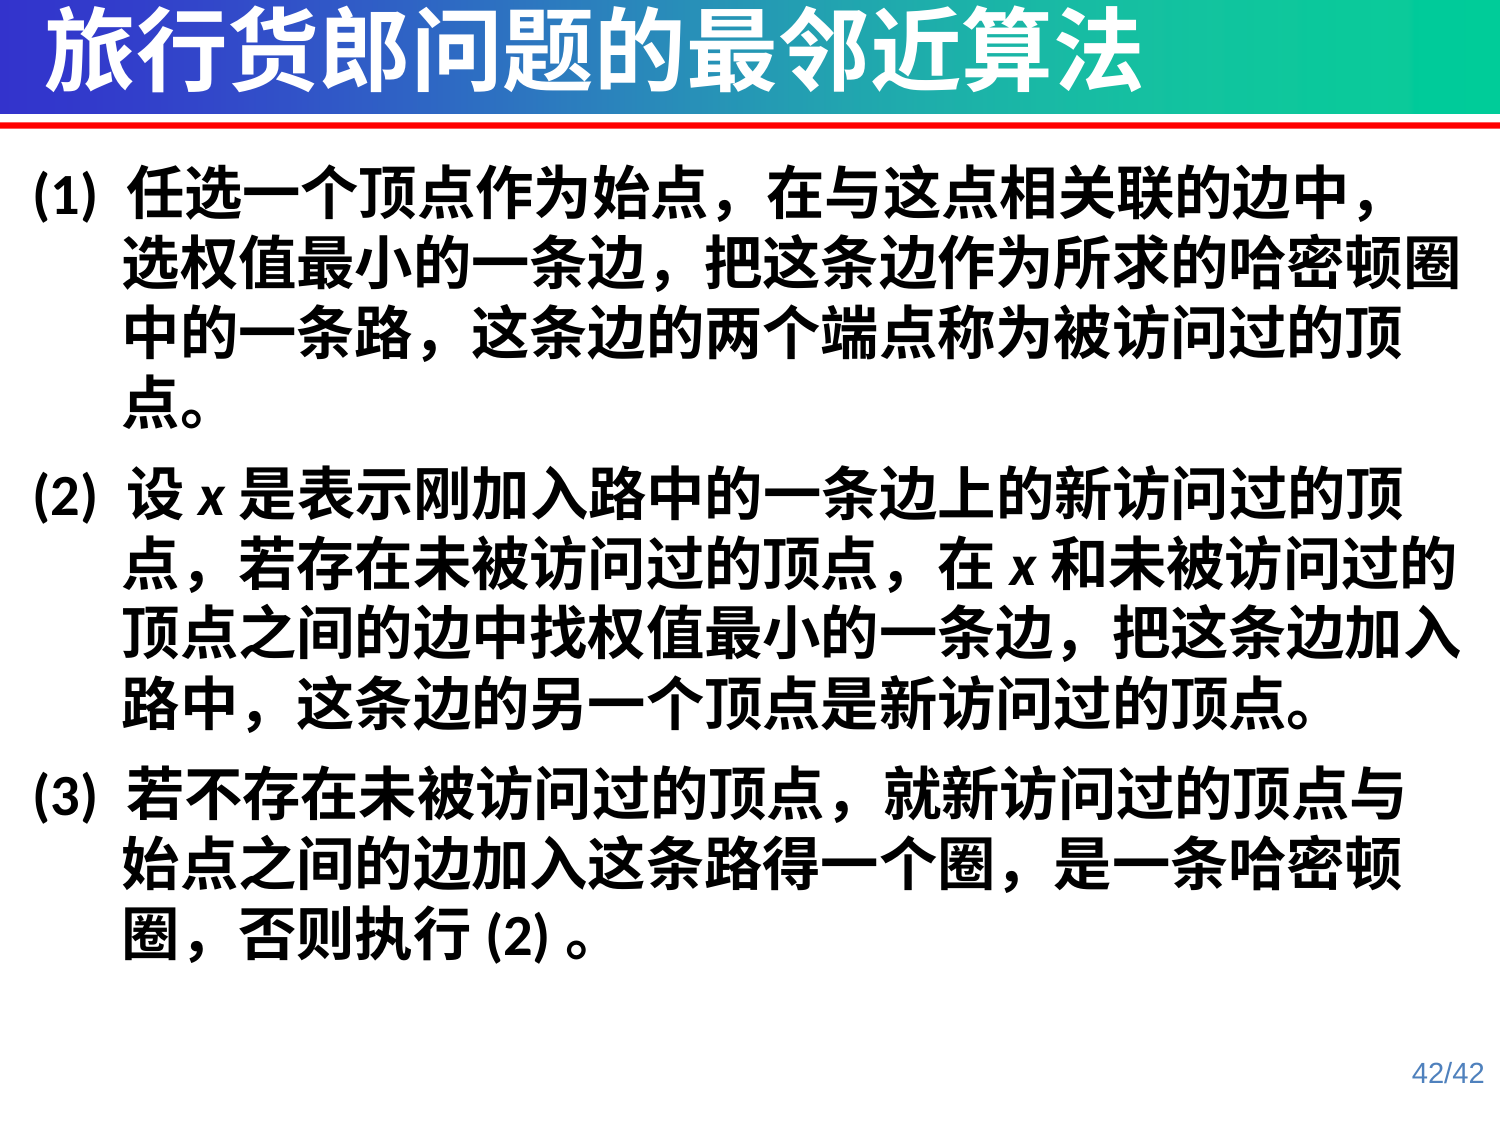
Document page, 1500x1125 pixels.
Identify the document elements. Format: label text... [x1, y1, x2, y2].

title 旅行货郎问题的最邻近算法 [29, 0, 1380, 101]
list (1) 任选一个顶点作为始点，在与这点相关联的边中，选权值最小的一条边，把这条边作为所求的哈密顿圈中的一条路，这条边的两个端点称为被访问过的顶点。 (2) 设x是表示刚加入路中的一条边上的新访问过的顶点，若存在未被访问过的顶点，在x和未被访问过的顶点之间的边中找权值最小的一条边，把这条边加入路中，这条边的另一个顶点是新访问过的顶点。 (3) 若不存在未被访问过的顶点，就新访问过的顶点与始点之间的边加入这条路得一个圈，是一条哈密顿圈，否则执行(2)。 [17, 148, 1477, 1071]
picture [0, 0, 1500, 114]
slide_number 42/42 [1149, 1046, 1500, 1125]
